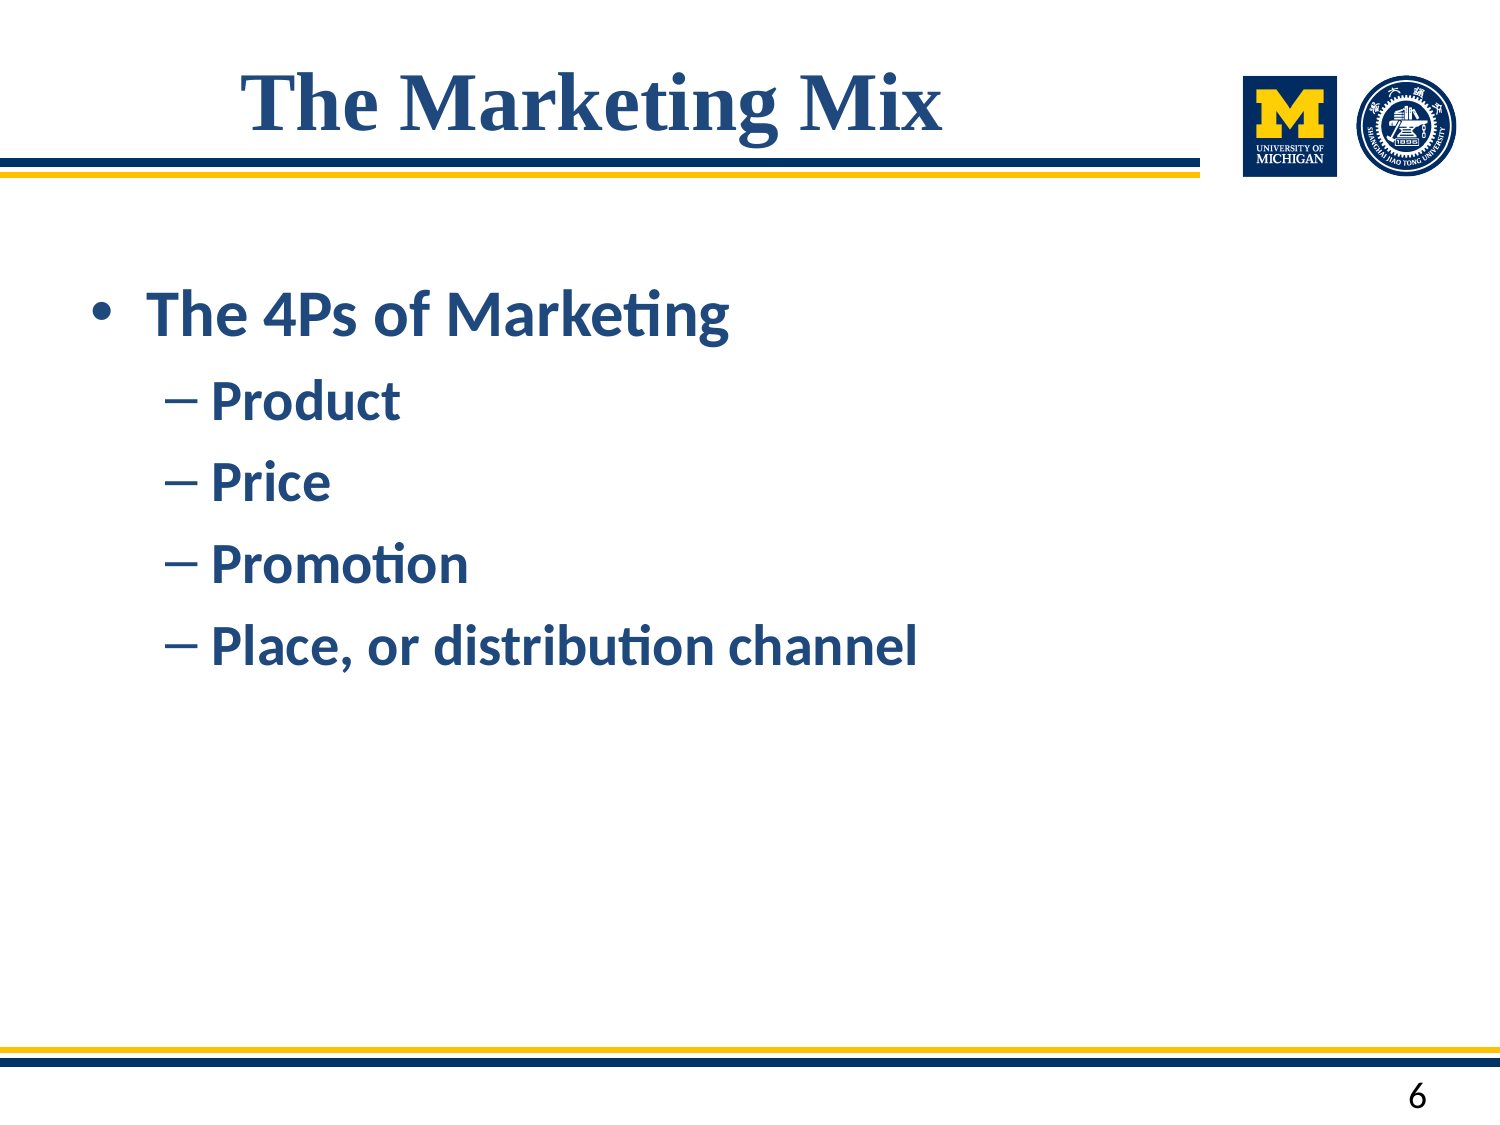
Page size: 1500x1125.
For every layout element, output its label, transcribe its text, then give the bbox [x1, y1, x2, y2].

picture [1228, 68, 1463, 182]
title The Marketing Mix [41, 32, 1164, 163]
list The 4Ps of Marketing Product Price Promotion Place, or distribution channel [75, 262, 1425, 1005]
